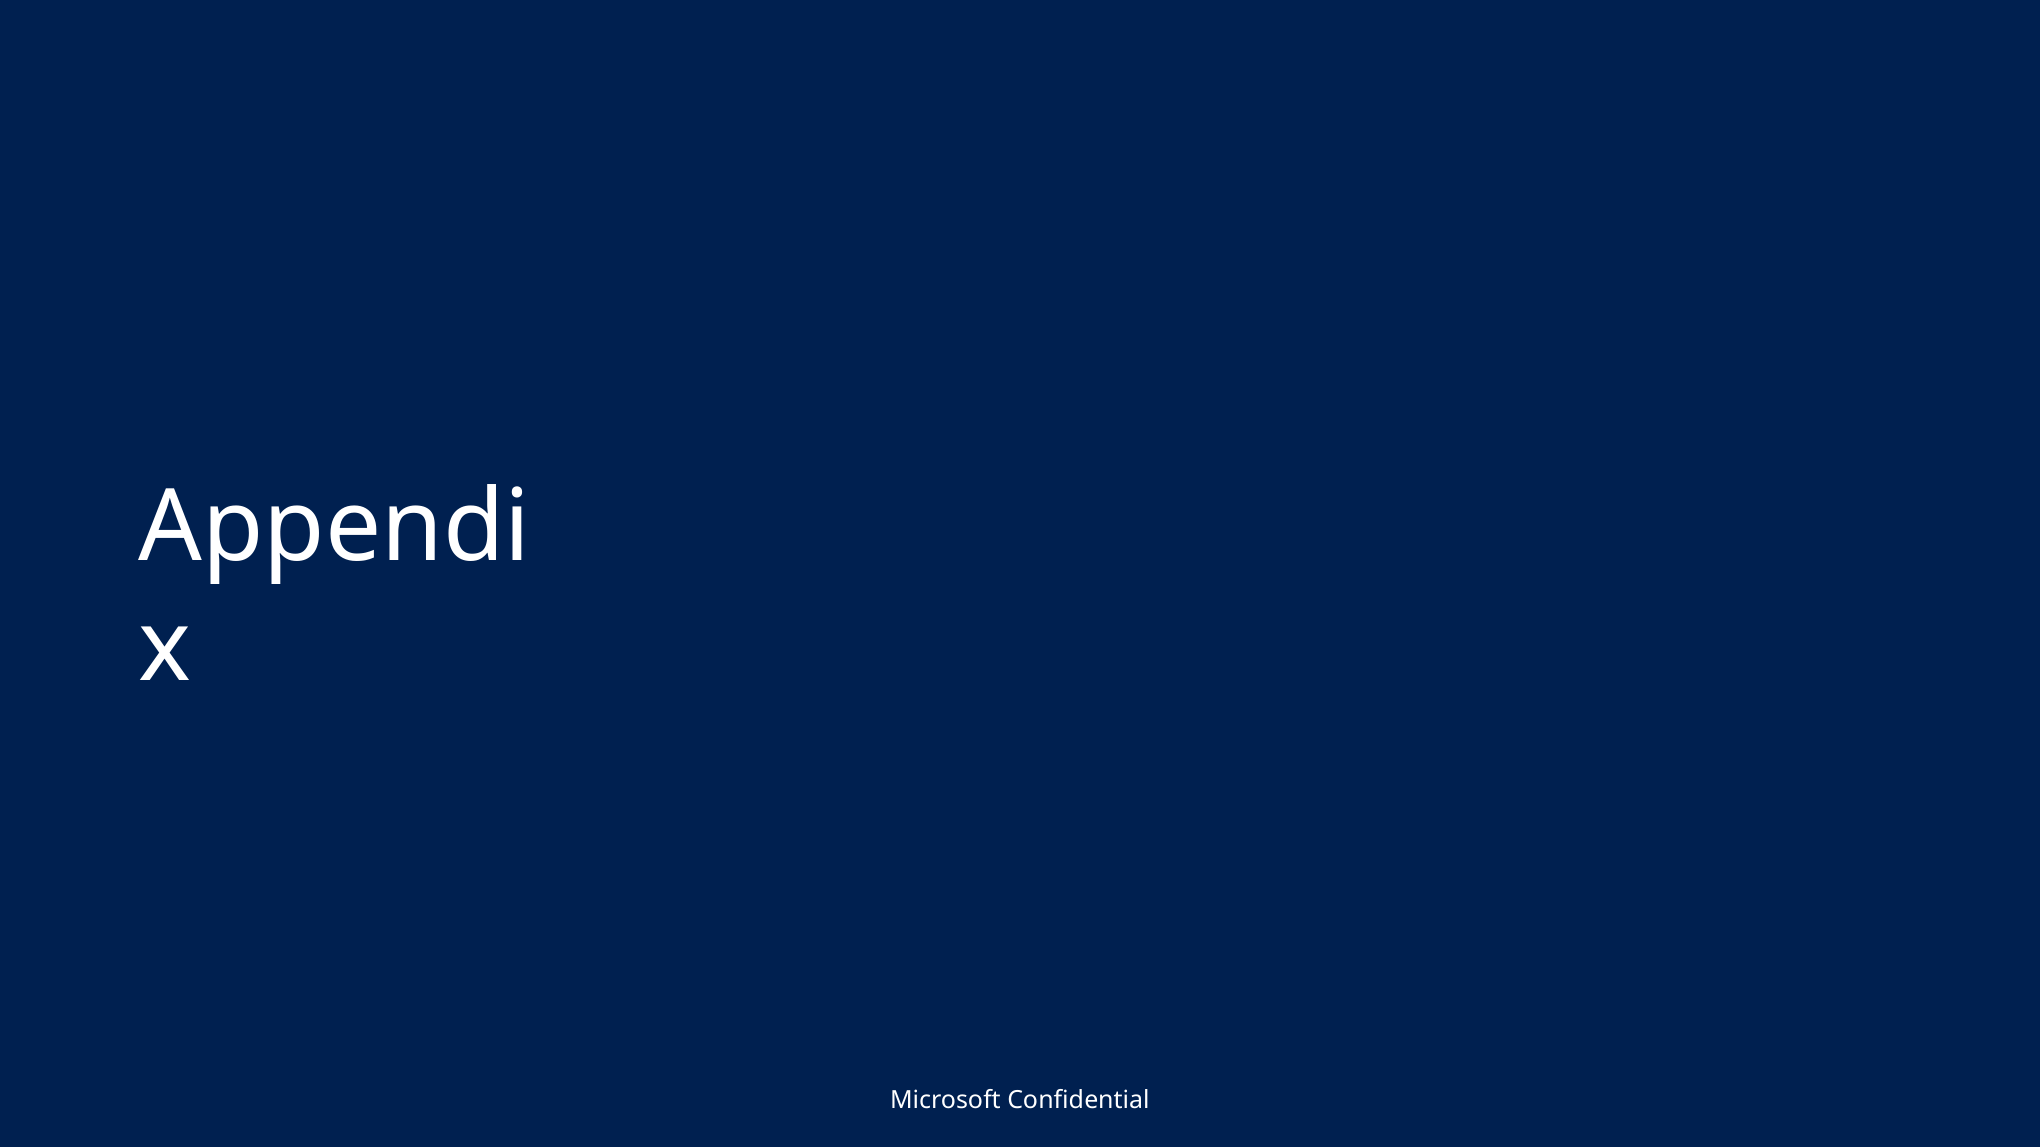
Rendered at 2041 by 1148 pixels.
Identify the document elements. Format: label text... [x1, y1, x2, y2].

text_box Appendix [107, 436, 595, 725]
text_box Microsoft Confidential [0, 1073, 2040, 1128]
